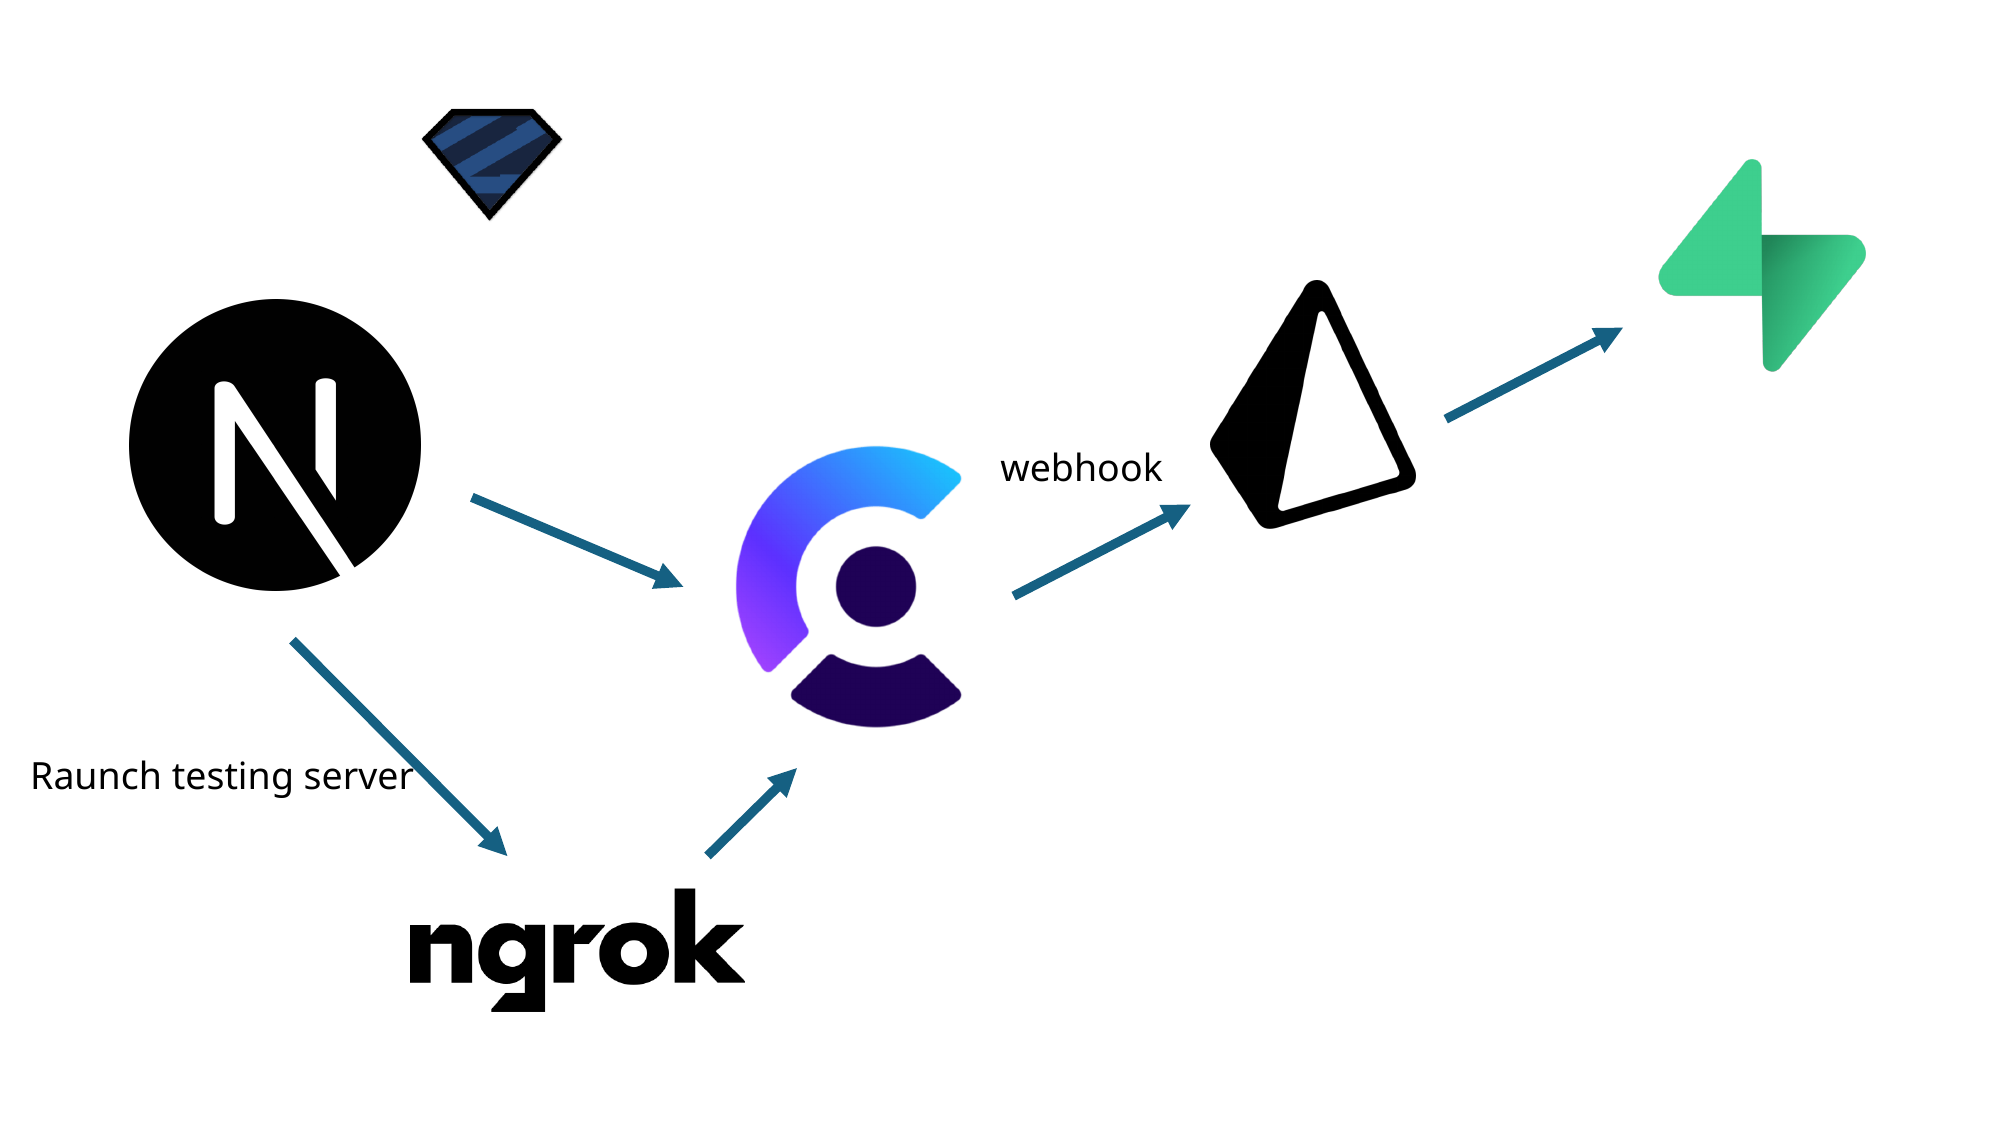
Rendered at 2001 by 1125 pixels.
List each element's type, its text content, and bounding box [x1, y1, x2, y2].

text_box Raunch testing server [15, 745, 291, 805]
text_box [1013, 503, 1192, 597]
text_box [707, 767, 798, 857]
picture [602, 443, 1148, 731]
picture [419, 93, 563, 236]
picture [1652, 155, 1871, 374]
picture [409, 782, 746, 1119]
picture [129, 299, 421, 592]
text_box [1445, 327, 1624, 420]
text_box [471, 496, 684, 588]
picture [1209, 279, 1417, 530]
text_box webhook [985, 436, 1191, 497]
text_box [291, 639, 508, 857]
